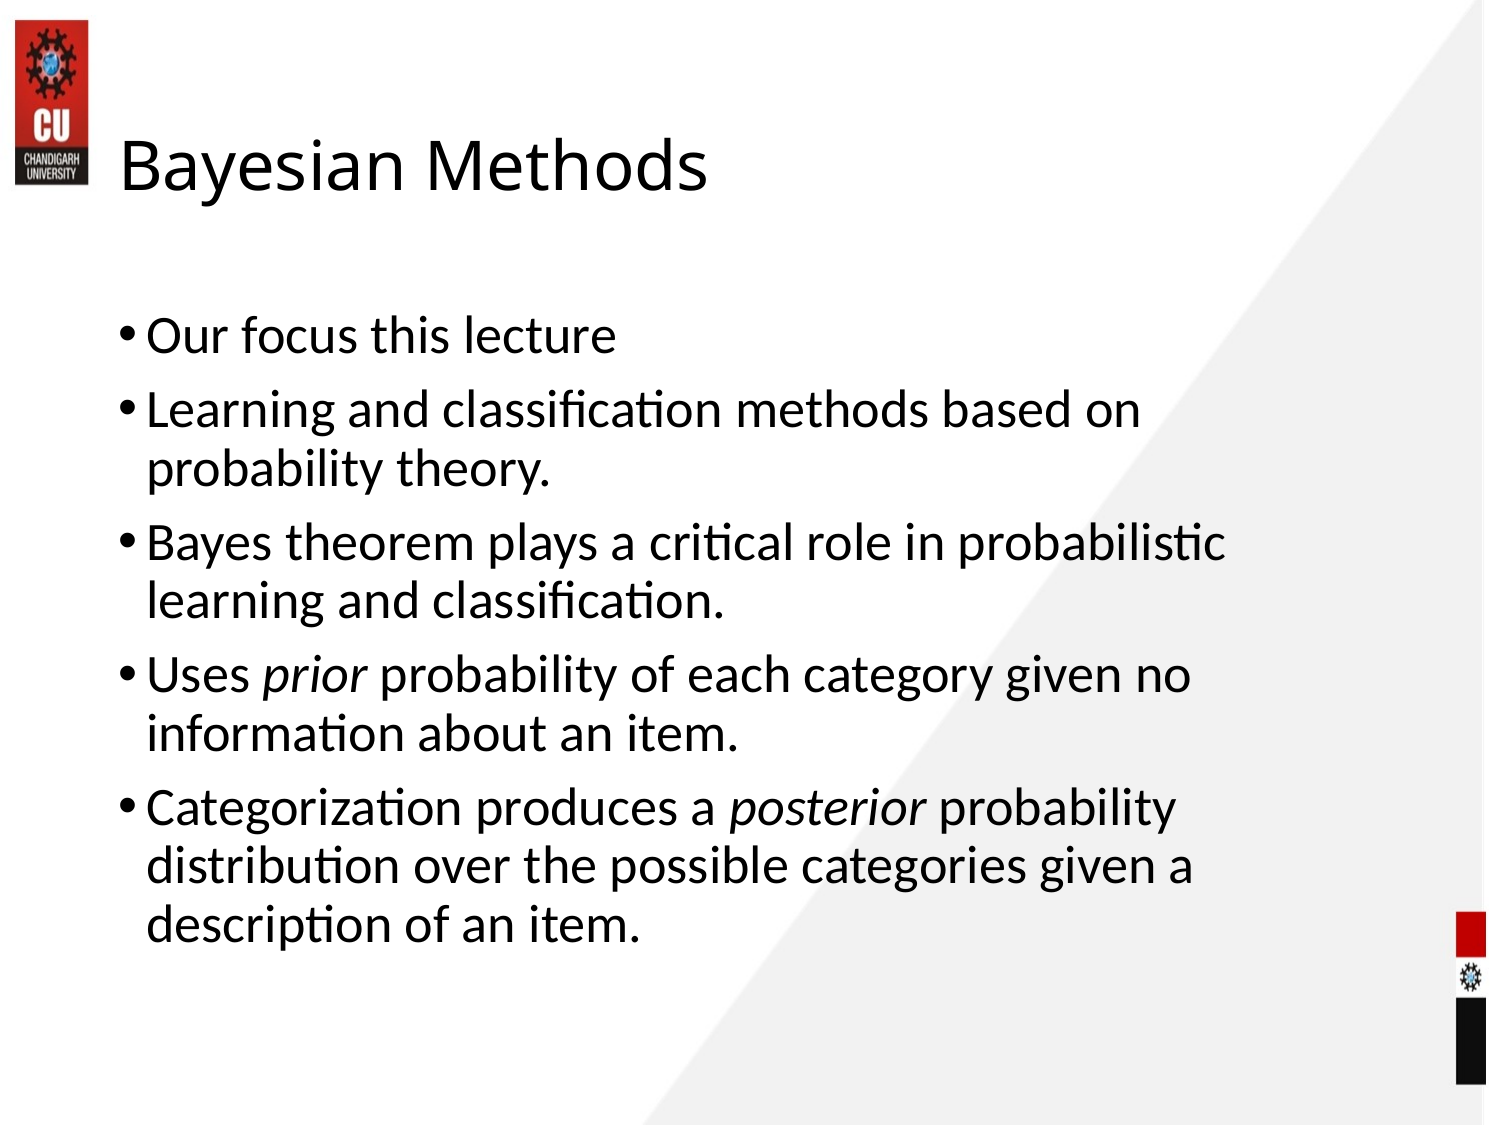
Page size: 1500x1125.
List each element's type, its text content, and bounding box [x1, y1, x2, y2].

list Our focus this lecture Learning and classification methods based on probability theory. Bayes theorem plays a critical role in probabilistic learning and classification. Uses prior probability of each category given no information about an item. Categorization produces a posterior probability distribution over the possible categories given a description of an item. [103, 299, 1397, 1014]
picture [0, 0, 1500, 1125]
title Bayesian Methods [103, 59, 1397, 278]
